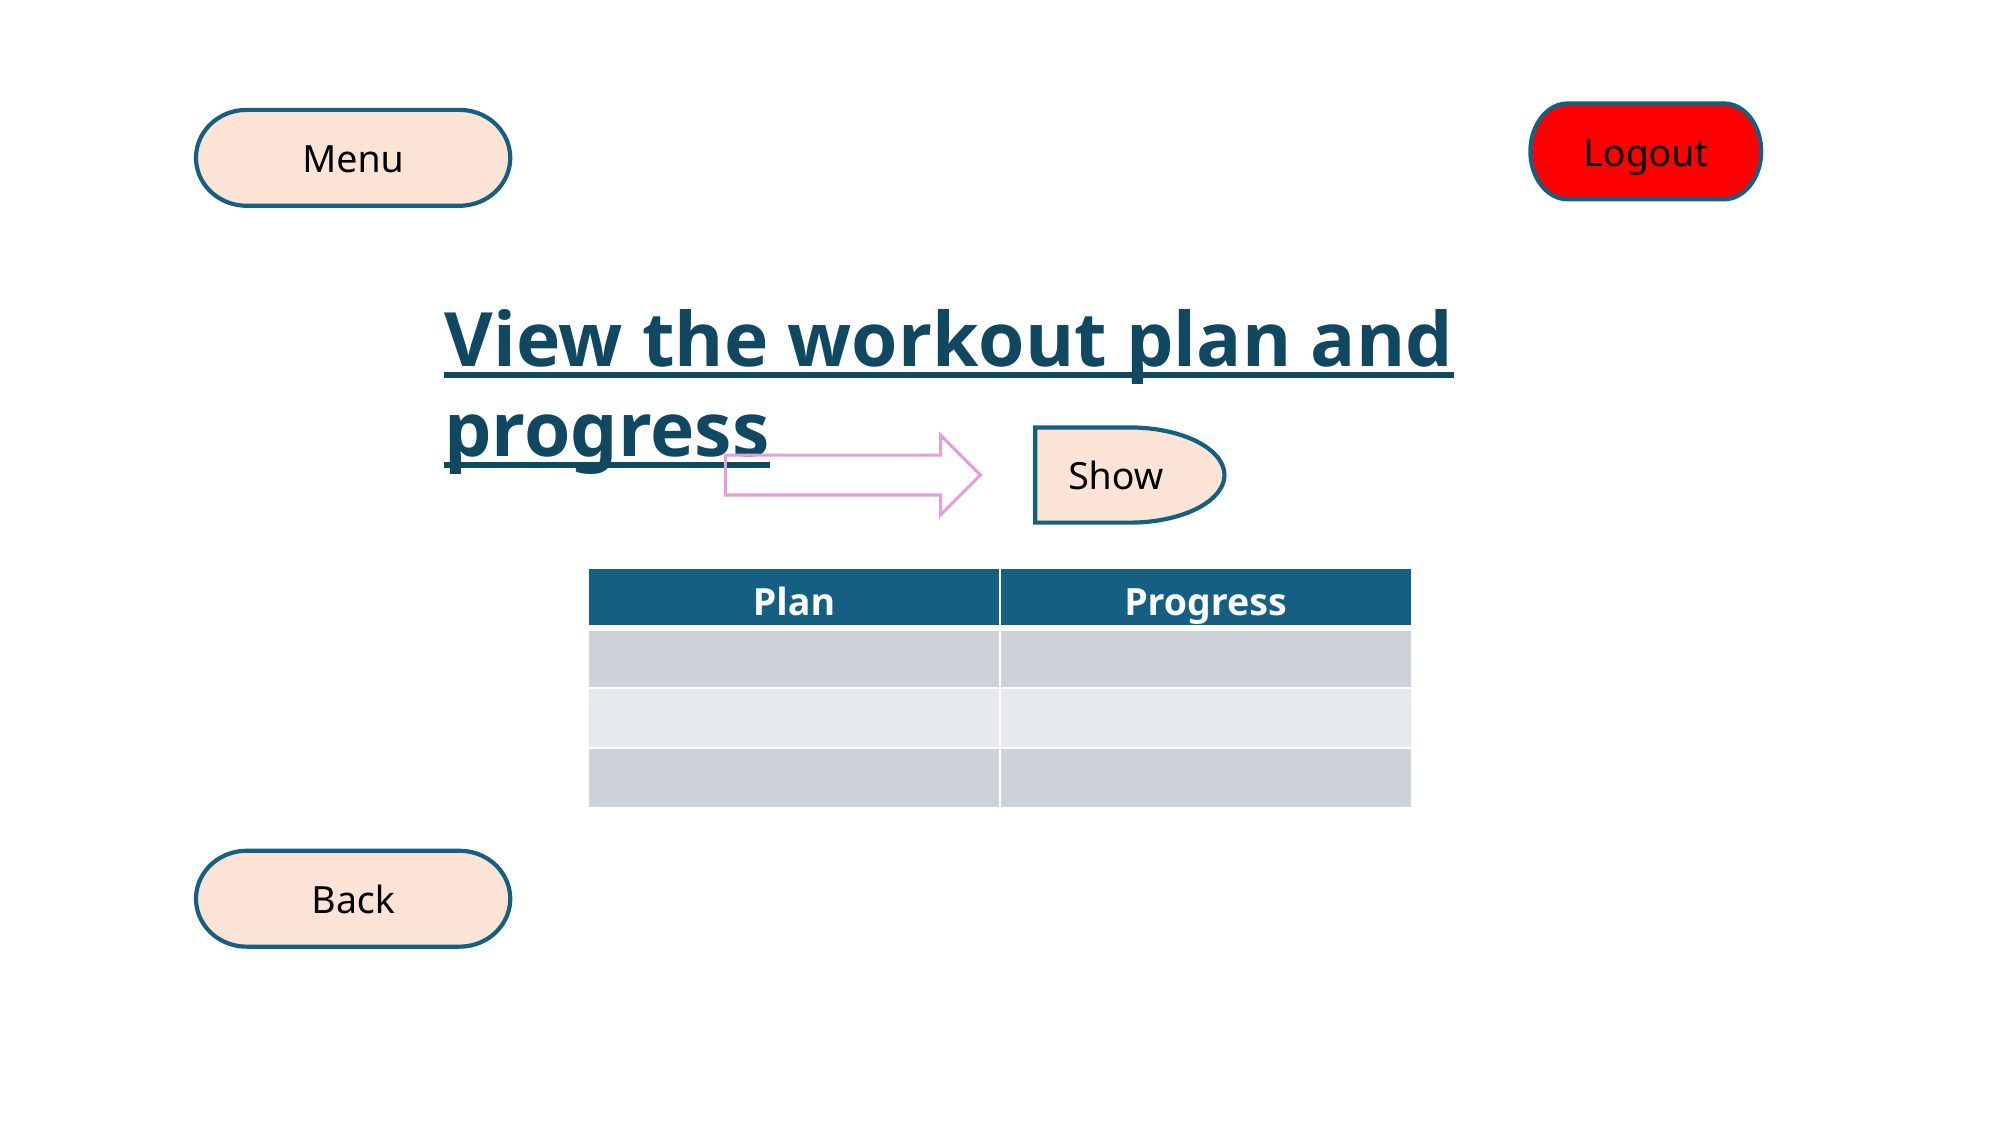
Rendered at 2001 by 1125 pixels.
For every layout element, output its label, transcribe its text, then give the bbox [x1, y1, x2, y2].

text_box Menu [193, 107, 513, 208]
table_cell [589, 631, 999, 687]
table_cell [589, 749, 999, 807]
table_cell [1001, 631, 1411, 687]
text_box [723, 431, 983, 519]
table_cell [1001, 749, 1411, 807]
text_box Back [193, 848, 513, 949]
text_box Show [1033, 425, 1227, 525]
table_header Plan [589, 569, 999, 625]
text_box Logout [1528, 101, 1764, 202]
table_header Progress [1001, 569, 1411, 625]
text_box View the workout plan and progress [429, 284, 1762, 479]
table_cell [589, 689, 999, 747]
table_cell [1001, 689, 1411, 747]
